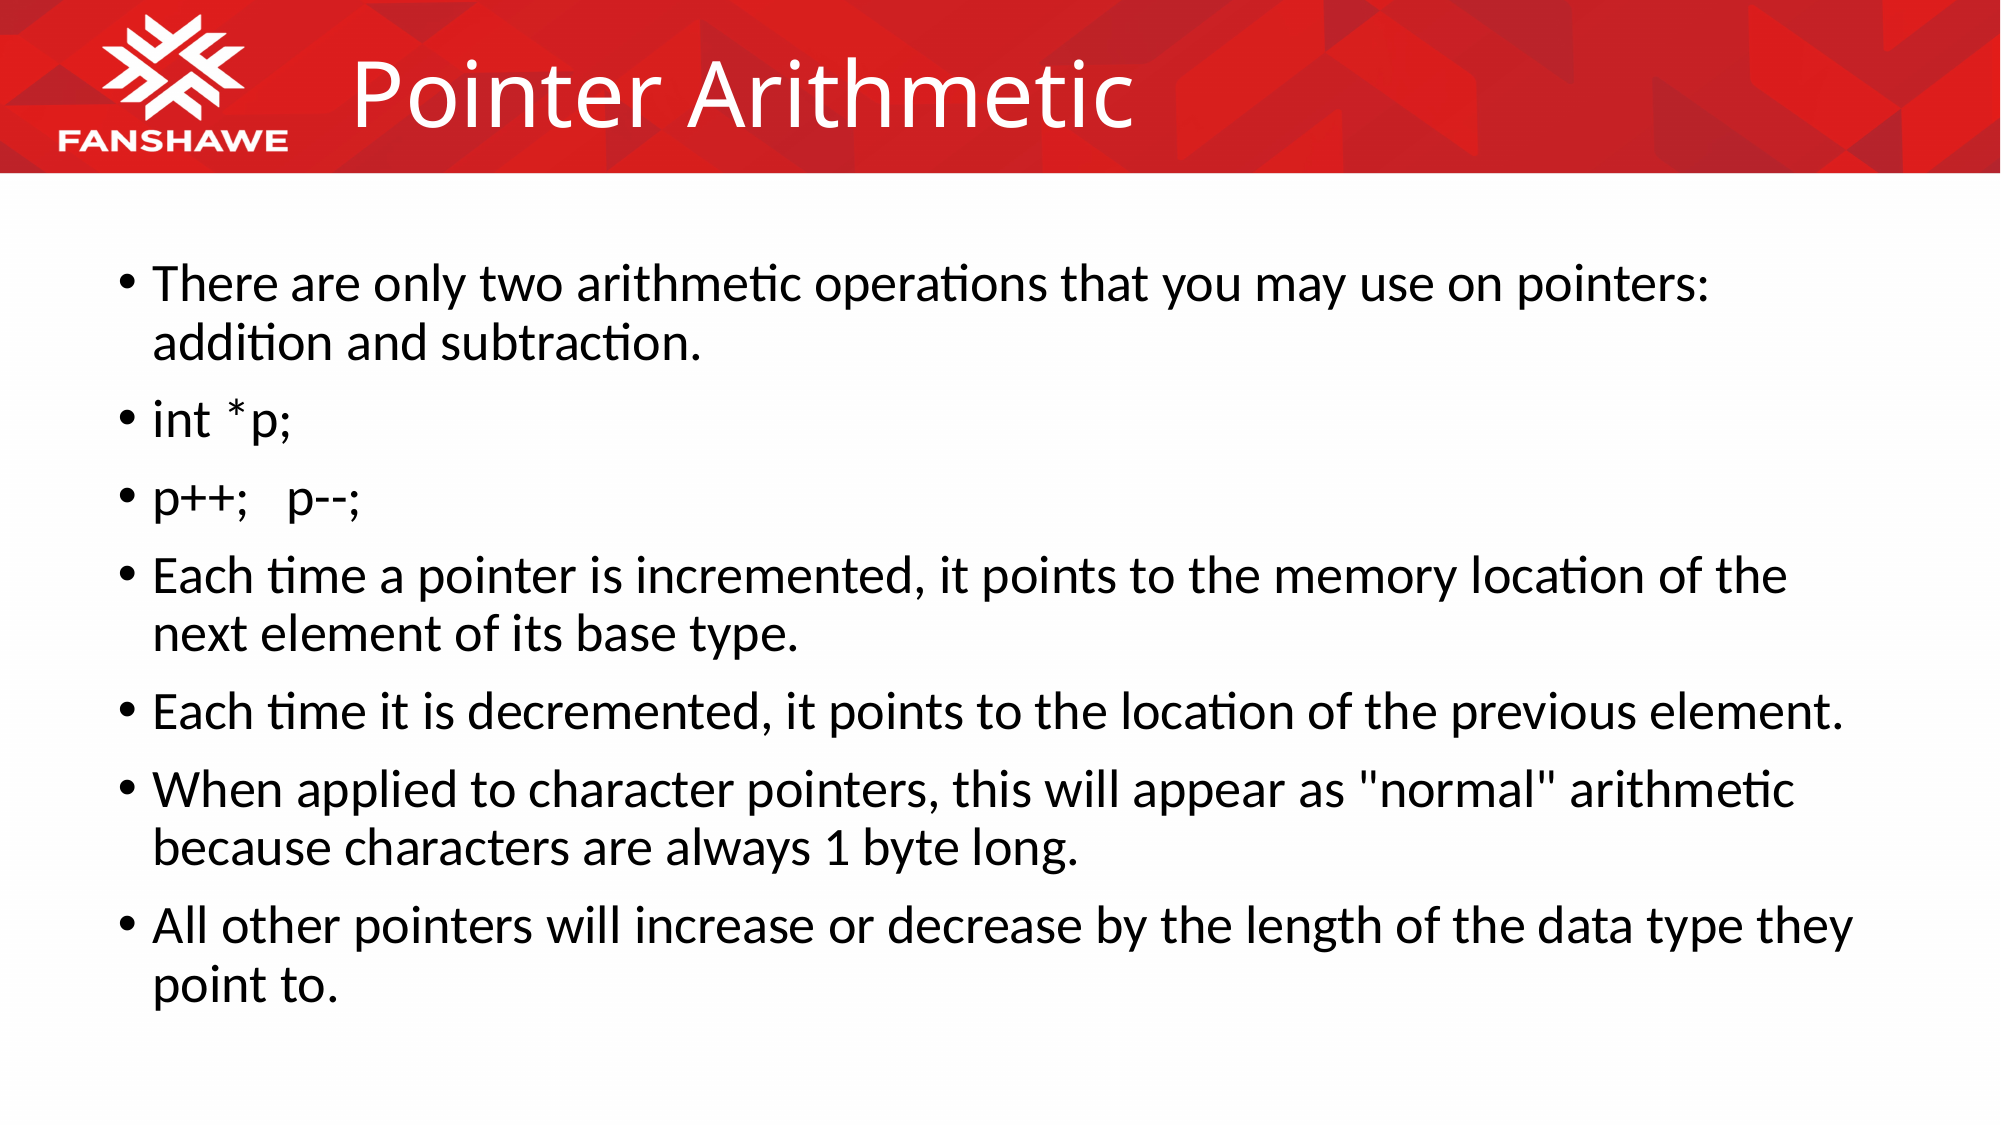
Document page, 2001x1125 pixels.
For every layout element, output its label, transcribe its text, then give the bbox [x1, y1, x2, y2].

title Pointer Arithmetic [334, 29, 1928, 167]
list There are only two arithmetic operations that you may use on pointers: addition and subtraction. int *p; p++; p--; Each time a pointer is incremented, it points to the memory location of the next element of its base type. Each time it is decremented, it points to the location of the previous element. When applied to character pointers, this will appear as "normal" arithmetic because characters are always 1 byte long. All other pointers will increase or decrease by the length of the data type they point to. [102, 247, 1883, 1068]
picture [0, 0, 2001, 1125]
